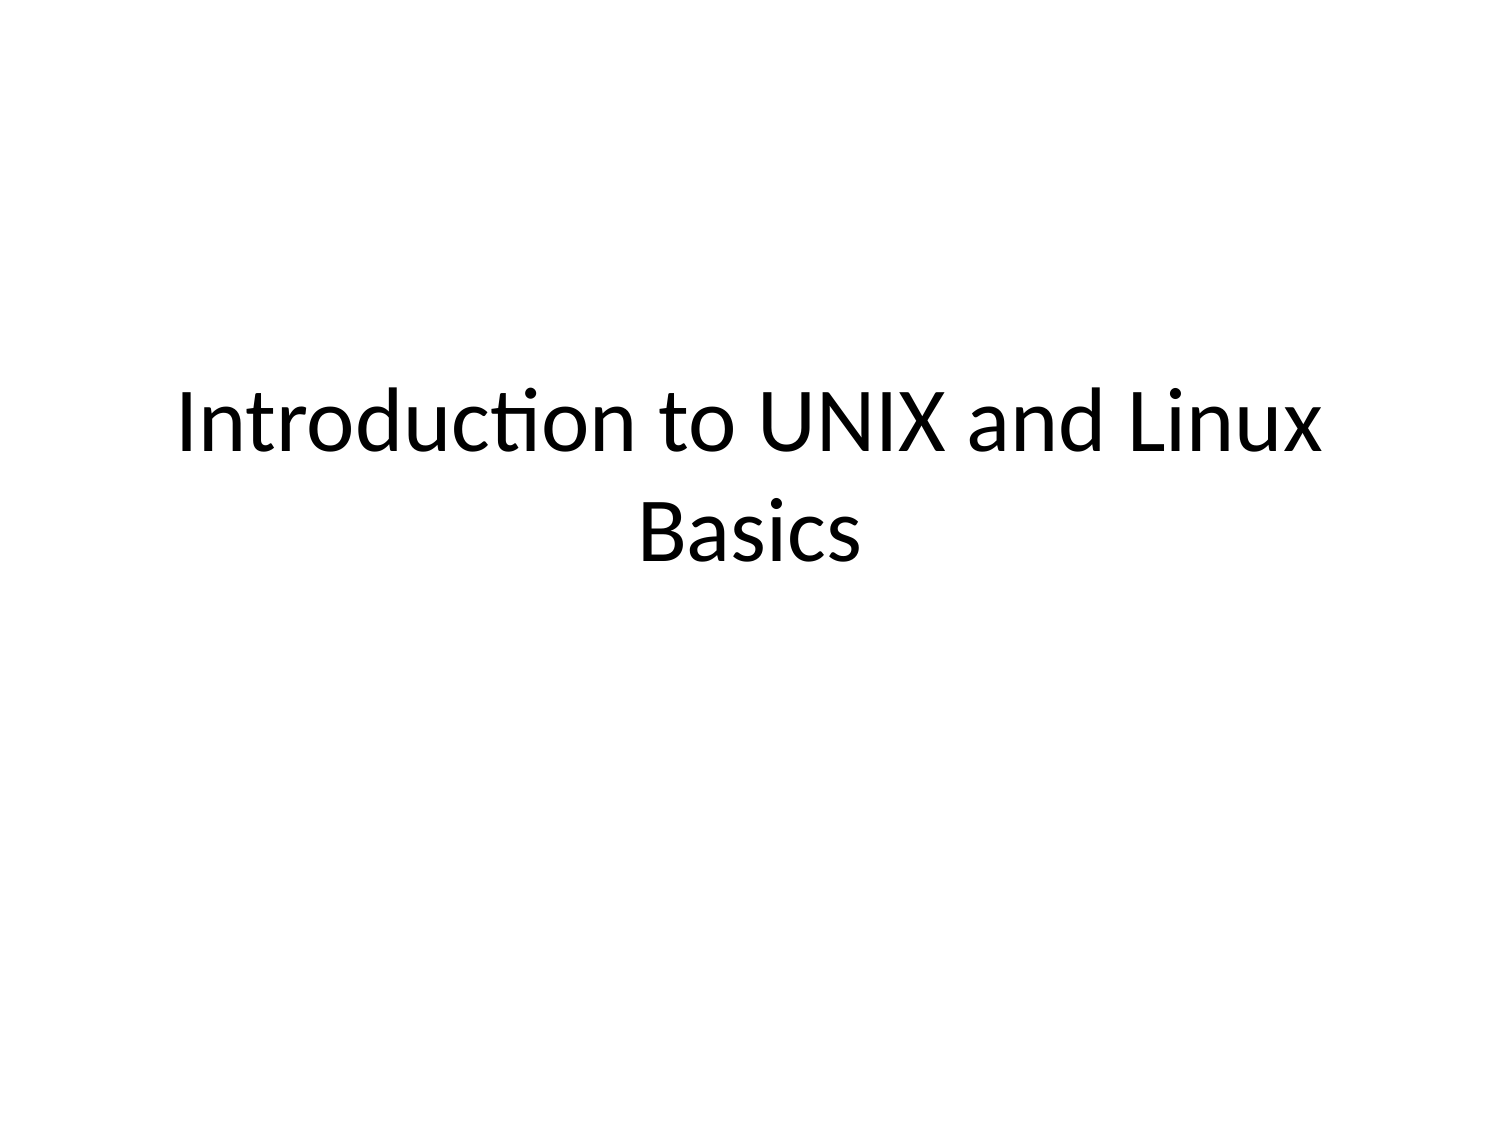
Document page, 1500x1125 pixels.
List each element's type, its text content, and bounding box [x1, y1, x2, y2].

title Introduction to UNIX and Linux Basics [112, 349, 1388, 591]
